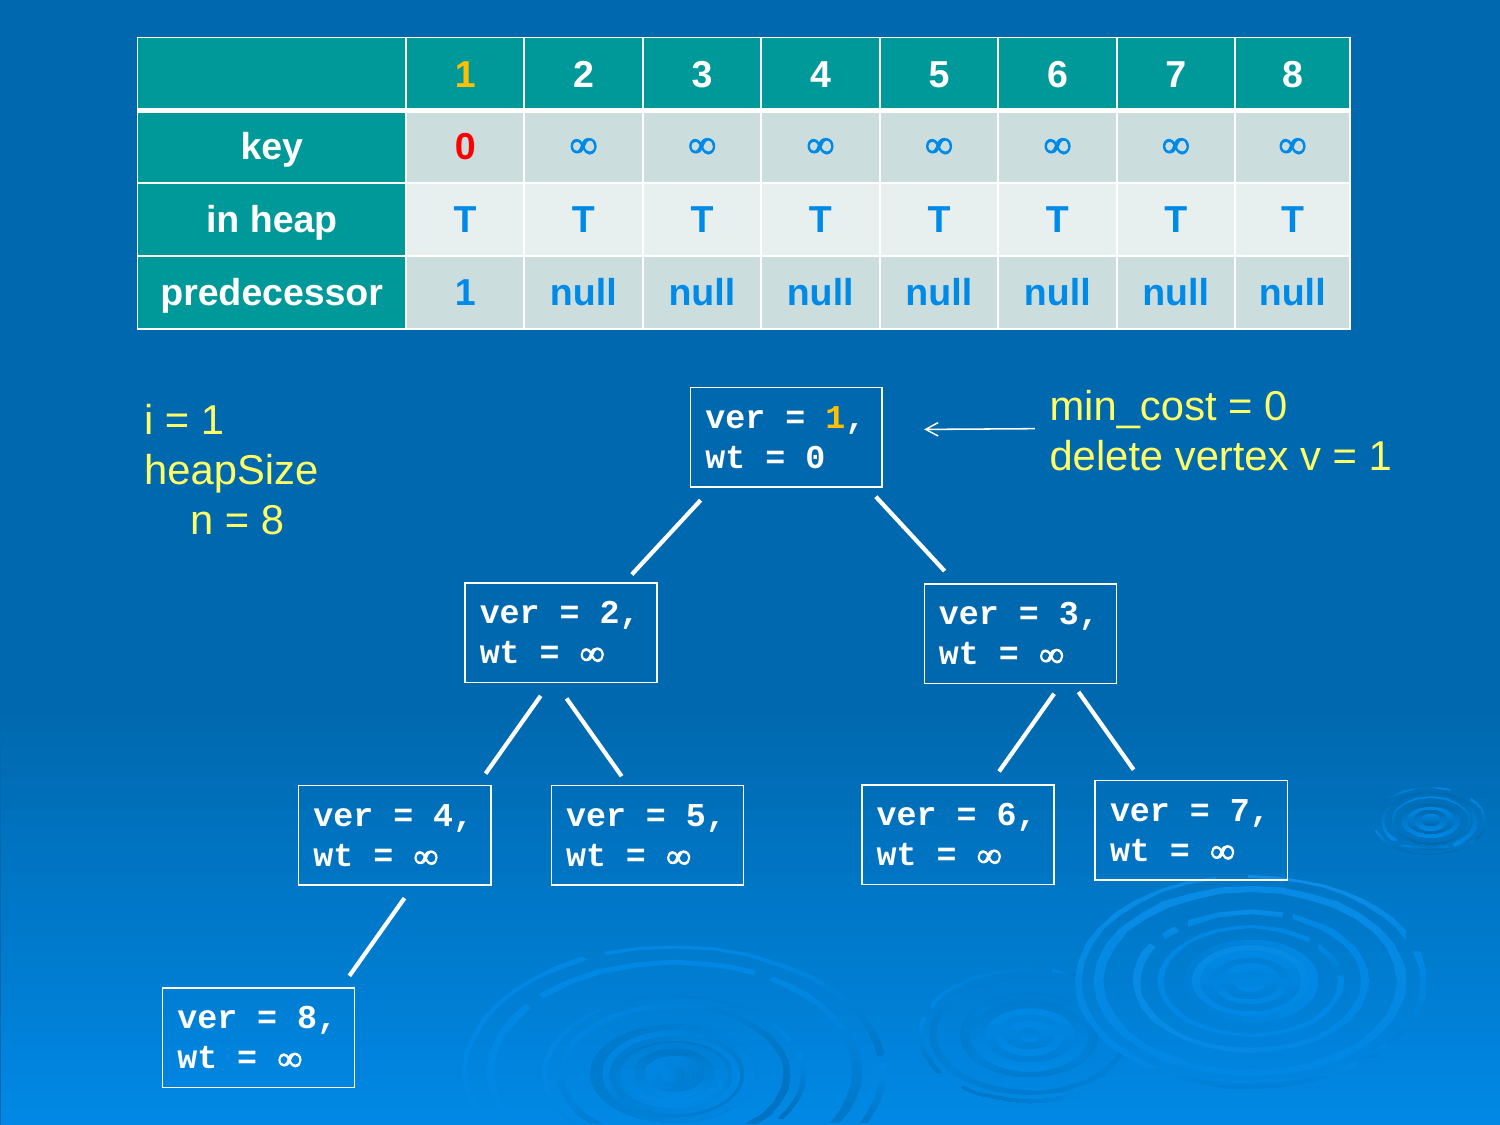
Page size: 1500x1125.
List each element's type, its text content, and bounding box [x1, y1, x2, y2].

table_cell predecessor [138, 257, 405, 328]
table_cell 0 [407, 113, 523, 182]
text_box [162, 387, 1288, 1088]
table_cell in heap [138, 184, 405, 255]
table_header 4 [762, 38, 879, 108]
table_header 1 [407, 38, 523, 108]
table_header 5 [881, 38, 997, 108]
table_header [138, 38, 405, 108]
table_cell null [1118, 257, 1234, 328]
table_cell  [1236, 113, 1349, 182]
table_header 3 [644, 38, 760, 108]
table_cell T [999, 184, 1116, 255]
table_cell null [762, 257, 879, 328]
table_header 8 [1236, 38, 1349, 108]
table_cell null [881, 257, 997, 328]
table_cell  [644, 113, 760, 182]
table_header 2 [525, 38, 642, 108]
table_cell  [762, 113, 879, 182]
table_cell null [644, 257, 760, 328]
table_cell  [881, 113, 997, 182]
table_cell  [525, 113, 642, 182]
table_cell T [881, 184, 997, 255]
table_cell  [999, 113, 1116, 182]
table_cell 1 [407, 257, 523, 328]
table_cell T [525, 184, 642, 255]
table_cell T [1118, 184, 1234, 255]
table_cell null [525, 257, 642, 328]
text_box i = 1 heapSize n = 8 [129, 385, 163, 550]
table_header 6 [999, 38, 1116, 108]
table_cell  [1118, 113, 1234, 182]
table_cell T [407, 184, 523, 255]
table_cell key [138, 113, 405, 182]
table_cell null [999, 257, 1116, 328]
table_cell T [644, 184, 760, 255]
table_cell T [762, 184, 879, 255]
text_box min_cost = 0 delete vertex v = 1 [1034, 371, 1413, 487]
table_cell null [1236, 257, 1349, 328]
table_cell T [1236, 184, 1349, 255]
table_header 7 [1118, 38, 1234, 108]
